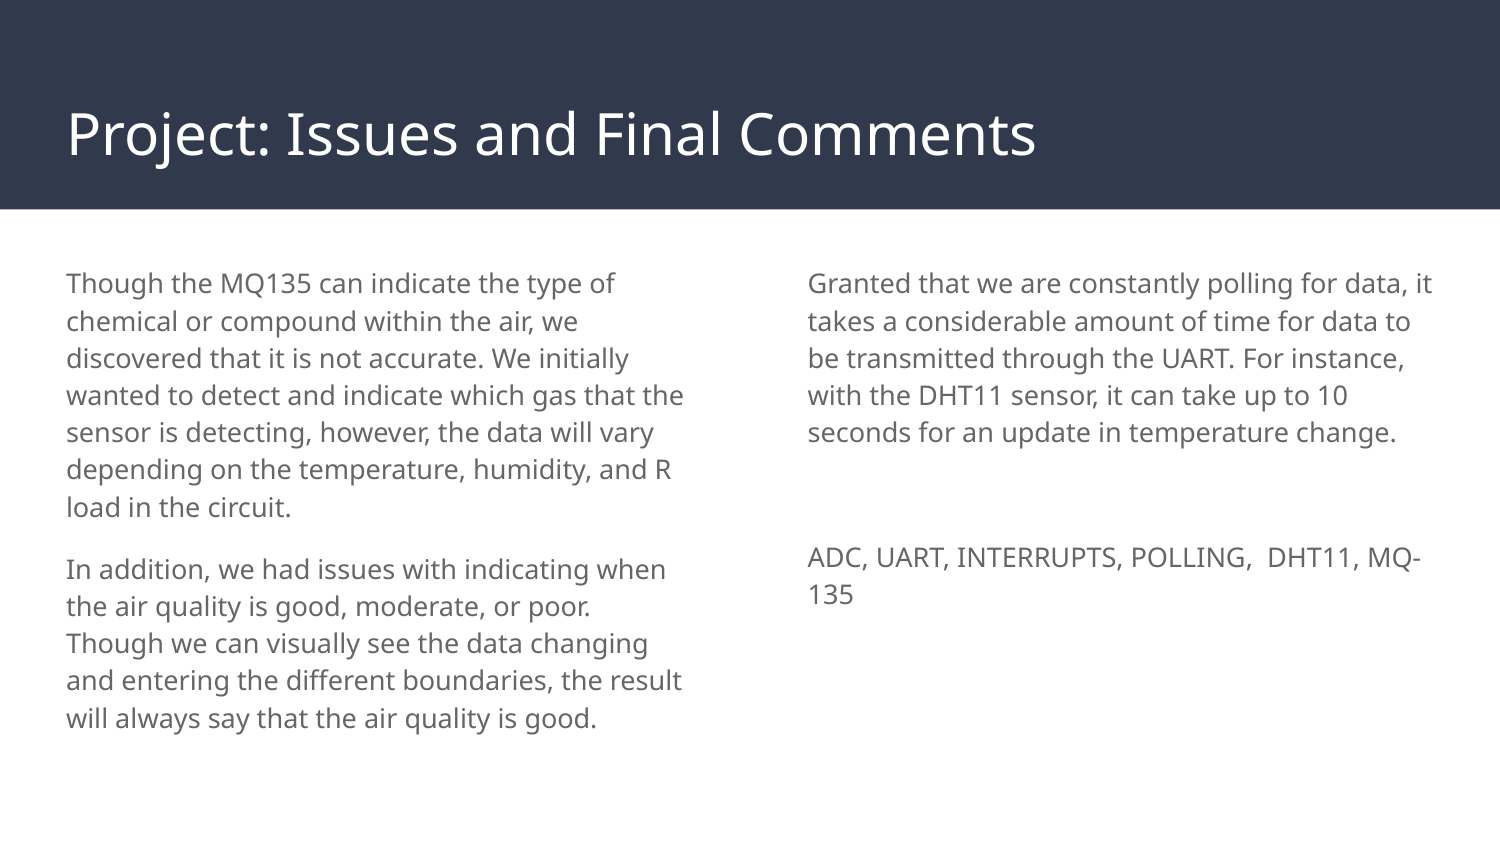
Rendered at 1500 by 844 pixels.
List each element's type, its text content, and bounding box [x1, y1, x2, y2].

list Though the MQ135 can indicate the type of chemical or compound within the air, we discovered that it is not accurate. We initially wanted to detect and indicate which gas that the sensor is detecting, however, the data will vary depending on the temperature, humidity, and R load in the circuit. In addition, we had issues with indicating when the air quality is good, moderate, or poor. Though we can visually see the data changing and entering the different boundaries, the result will always say that the air quality is good. [51, 247, 708, 752]
list Granted that we are constantly polling for data, it takes a considerable amount of time for data to be transmitted through the UART. For instance, with the DHT11 sensor, it can take up to 10 seconds for an update in temperature change. ADC, UART, INTERRUPTS, POLLING, DHT11, MQ-135 [792, 247, 1449, 752]
title Project: Issues and Final Comments [51, 82, 1449, 185]
